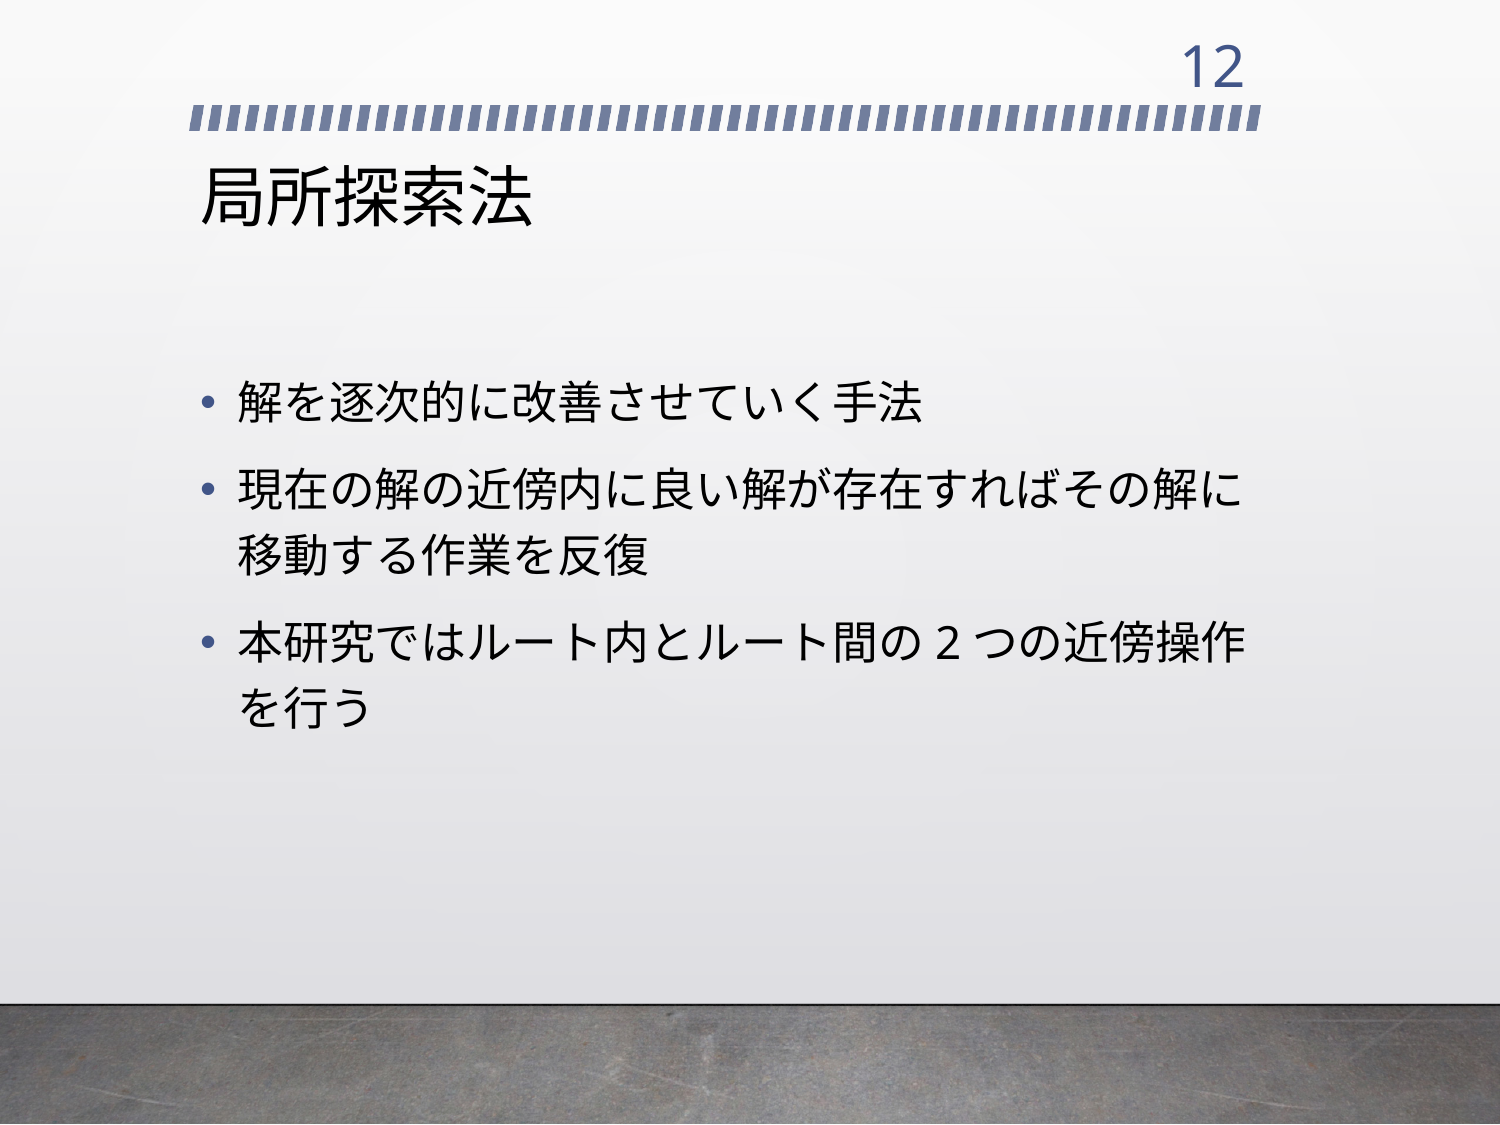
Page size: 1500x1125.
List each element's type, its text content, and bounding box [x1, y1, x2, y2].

picture [0, 1004, 1500, 1124]
list 解を逐次的に改善させていく手法 現在の解の近傍内に良い解が存在すればその解に移動する作業を反復 本研究ではルート内とルート間の2つの近傍操作を行う [185, 355, 1264, 895]
title 局所探索法 [185, 156, 1264, 329]
slide_number 12 [1130, 21, 1262, 105]
